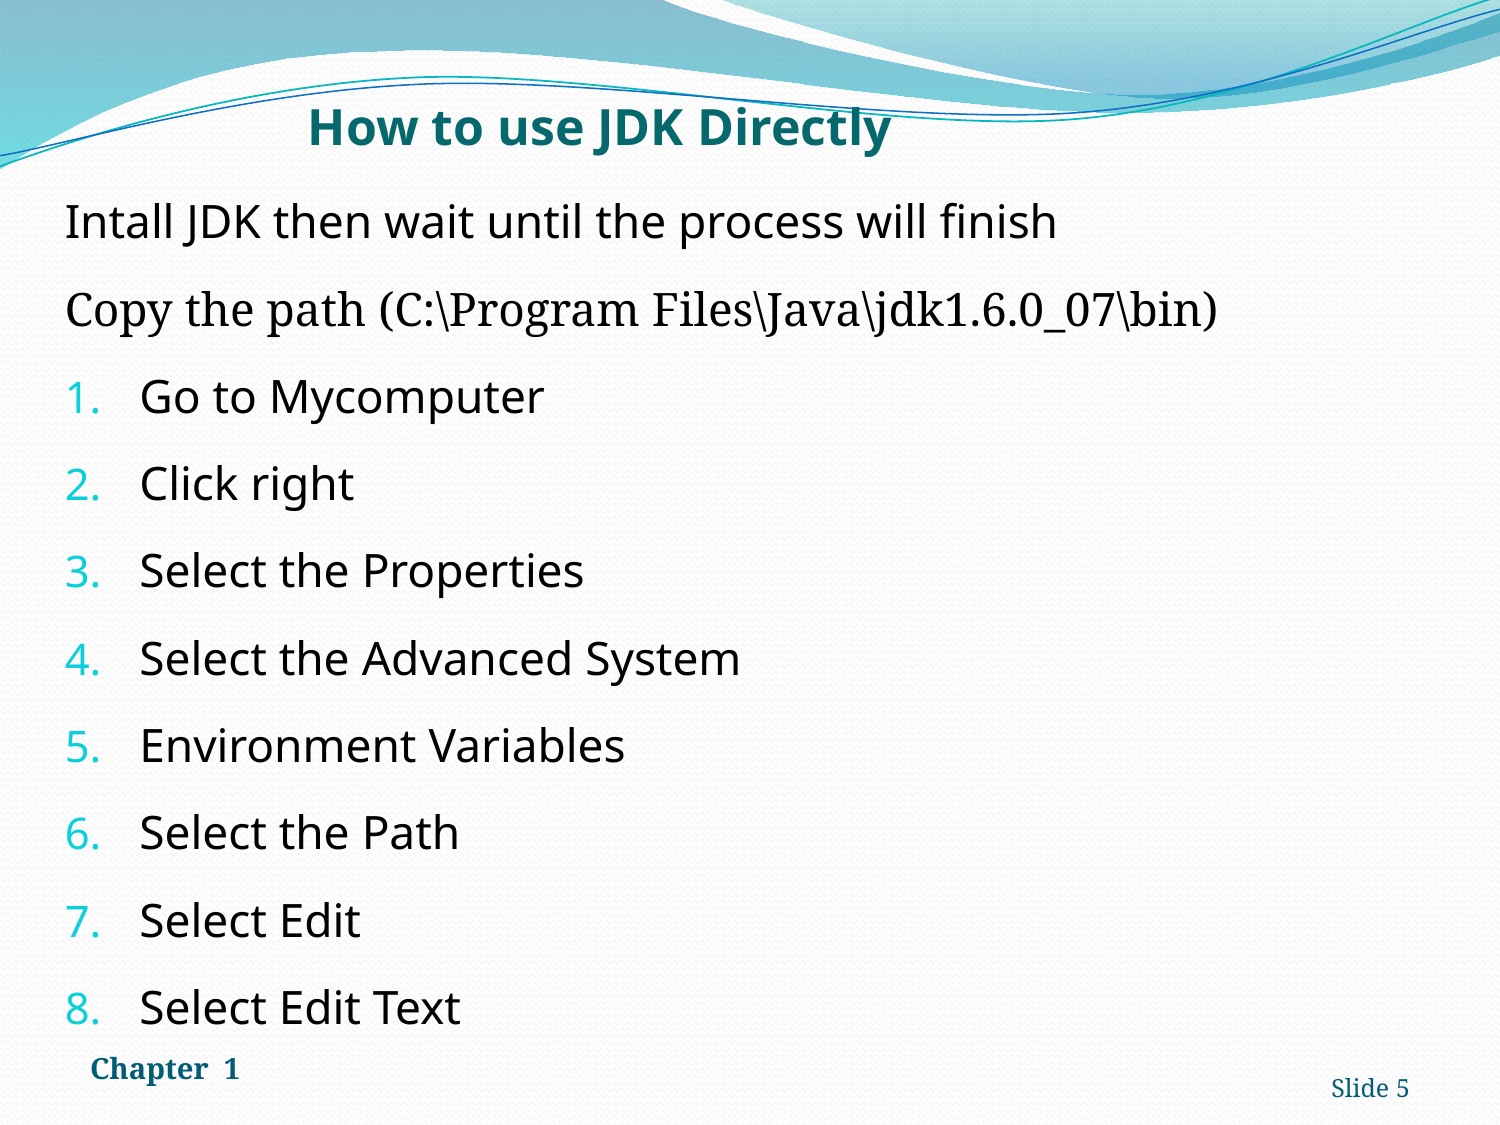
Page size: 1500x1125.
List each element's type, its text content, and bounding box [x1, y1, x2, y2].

slide_number Chapter 1 [75, 1042, 425, 1103]
text_box How to use JDK Directly [0, 88, 1300, 163]
slide_number Slide 5 [1299, 1065, 1425, 1125]
list Intall JDK then wait until the process will finish Copy the path (C:\Program Files\Java\jdk1.6.0_07\bin) Go to Mycomputer Click right Select the Properties Select the Advanced System Environment Variables Select the Path Select Edit Select Edit Text [50, 185, 1450, 1043]
